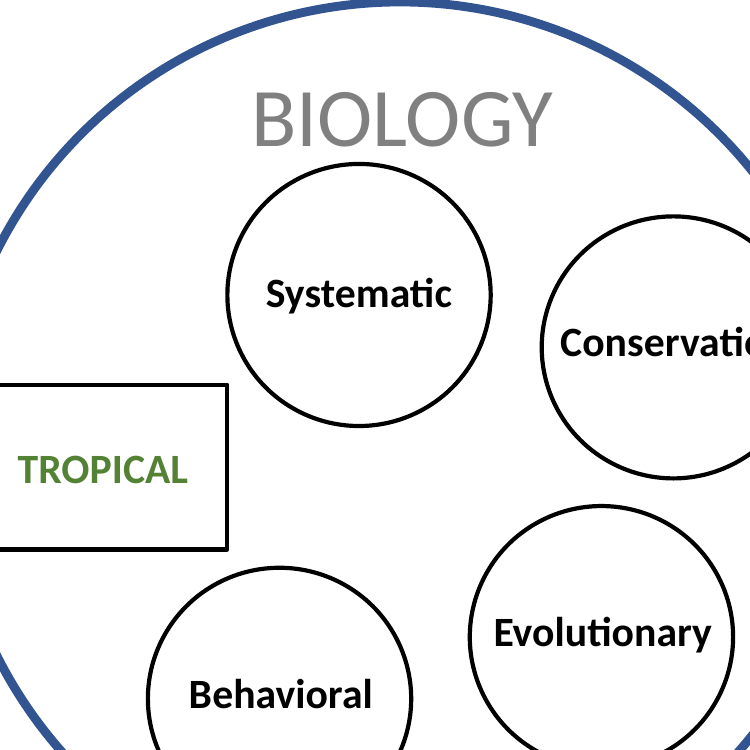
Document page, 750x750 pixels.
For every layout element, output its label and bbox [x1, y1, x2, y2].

text_box [0, 1, 750, 750]
